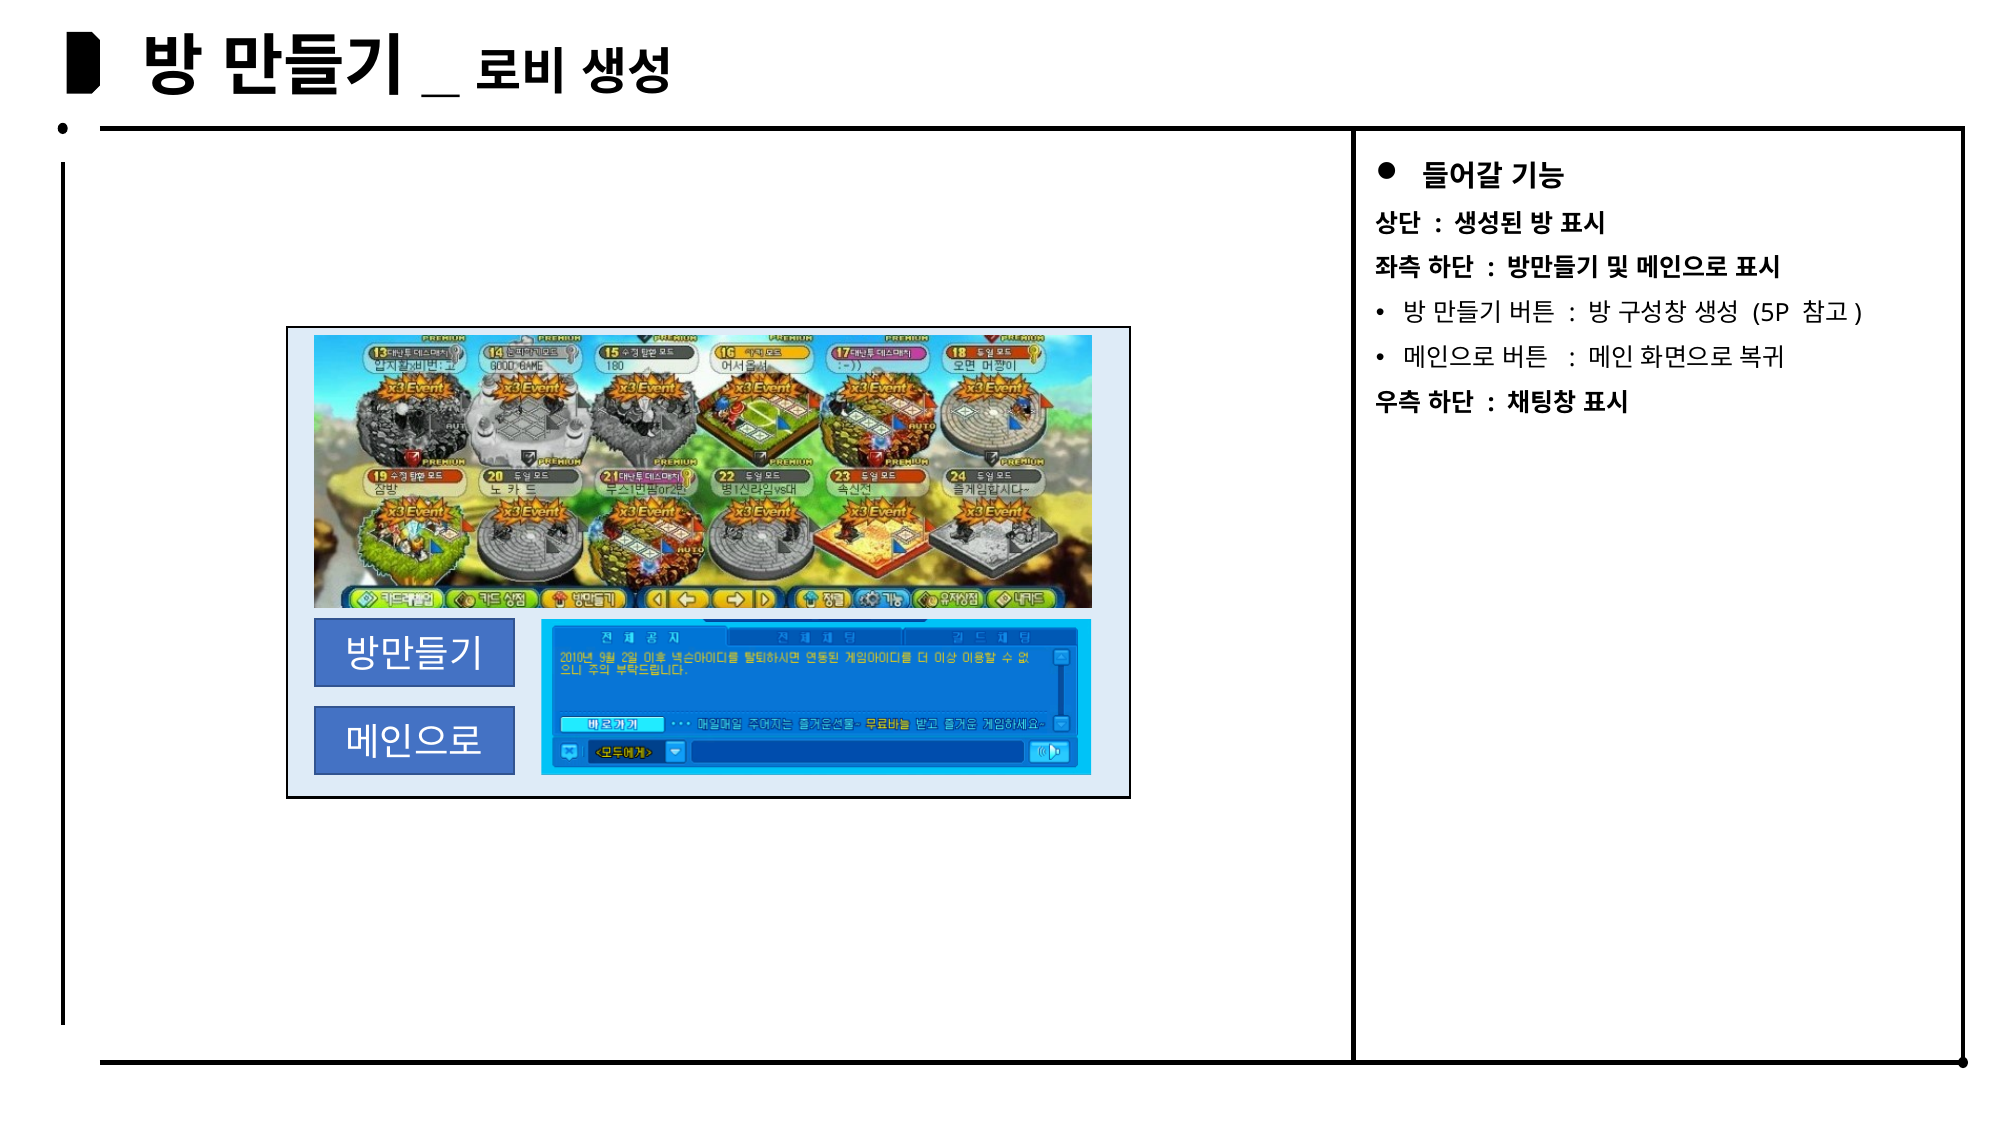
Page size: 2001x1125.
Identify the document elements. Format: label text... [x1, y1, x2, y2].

text_box 방 만들기_로비 생성 [127, 0, 1853, 123]
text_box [58, 123, 1967, 1067]
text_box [286, 327, 1131, 798]
text_box [65, 30, 102, 95]
